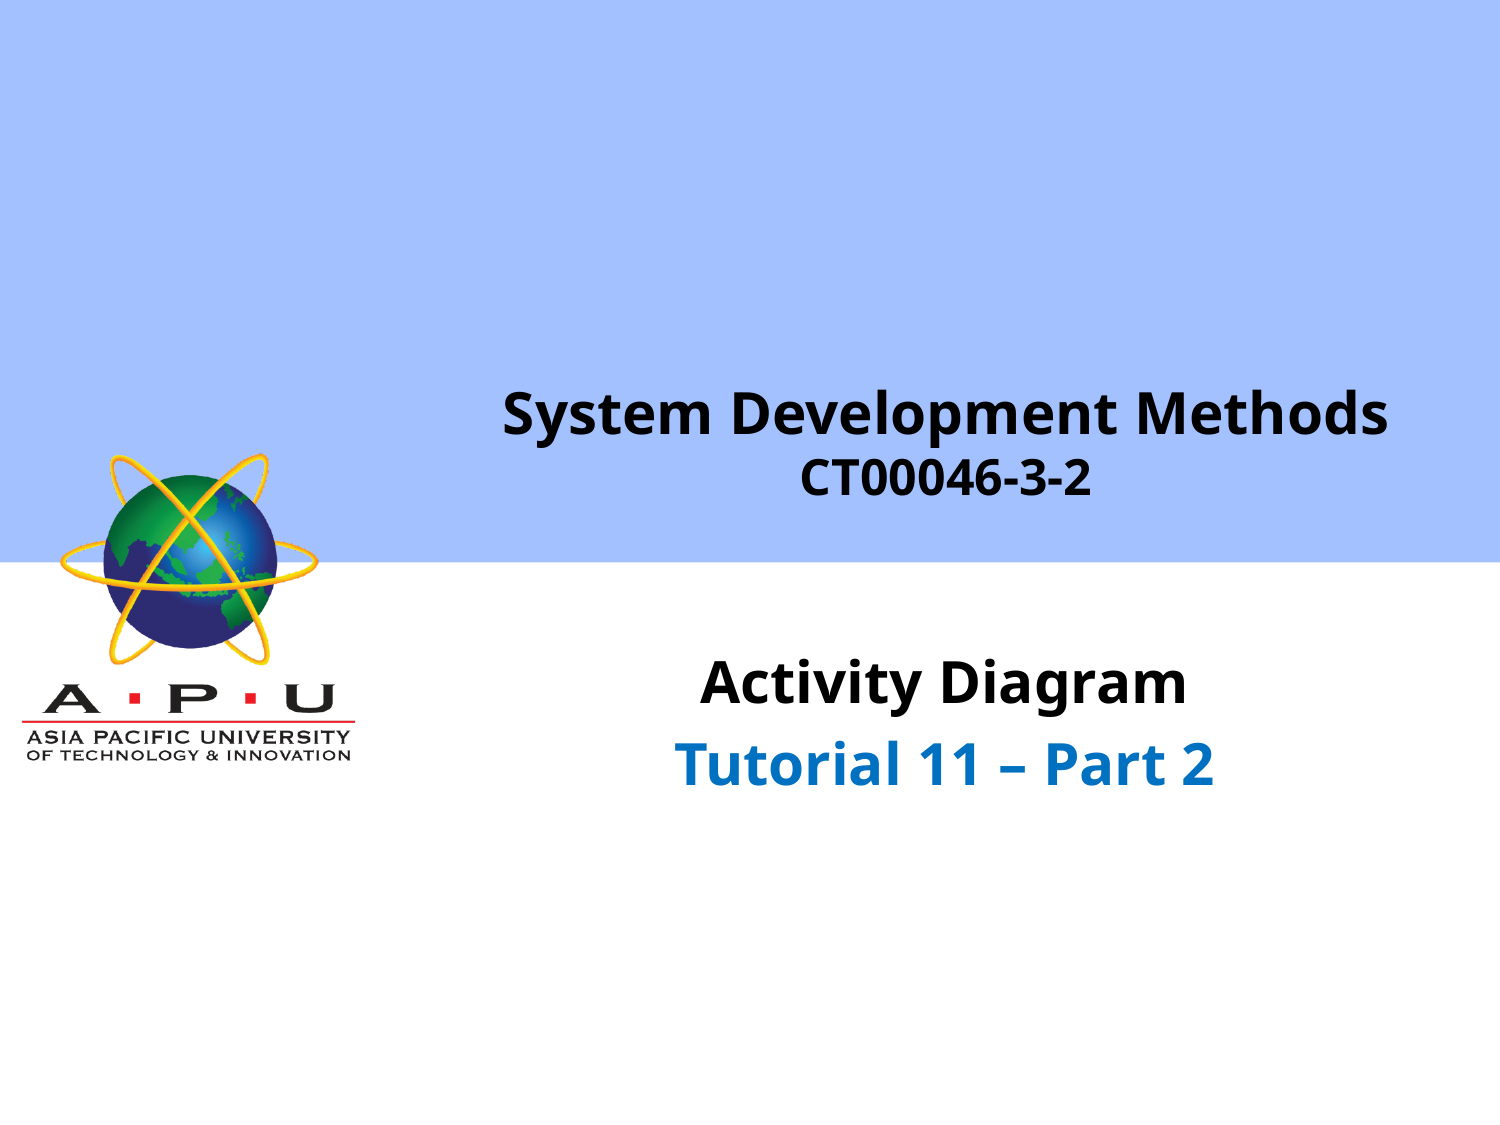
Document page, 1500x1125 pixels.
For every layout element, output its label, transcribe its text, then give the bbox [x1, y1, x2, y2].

subtitle Activity Diagram Tutorial 11 – Part 2 [389, 637, 1500, 926]
title System Development Methods CT00046-3-2 [391, 320, 1500, 562]
picture [0, 412, 397, 805]
